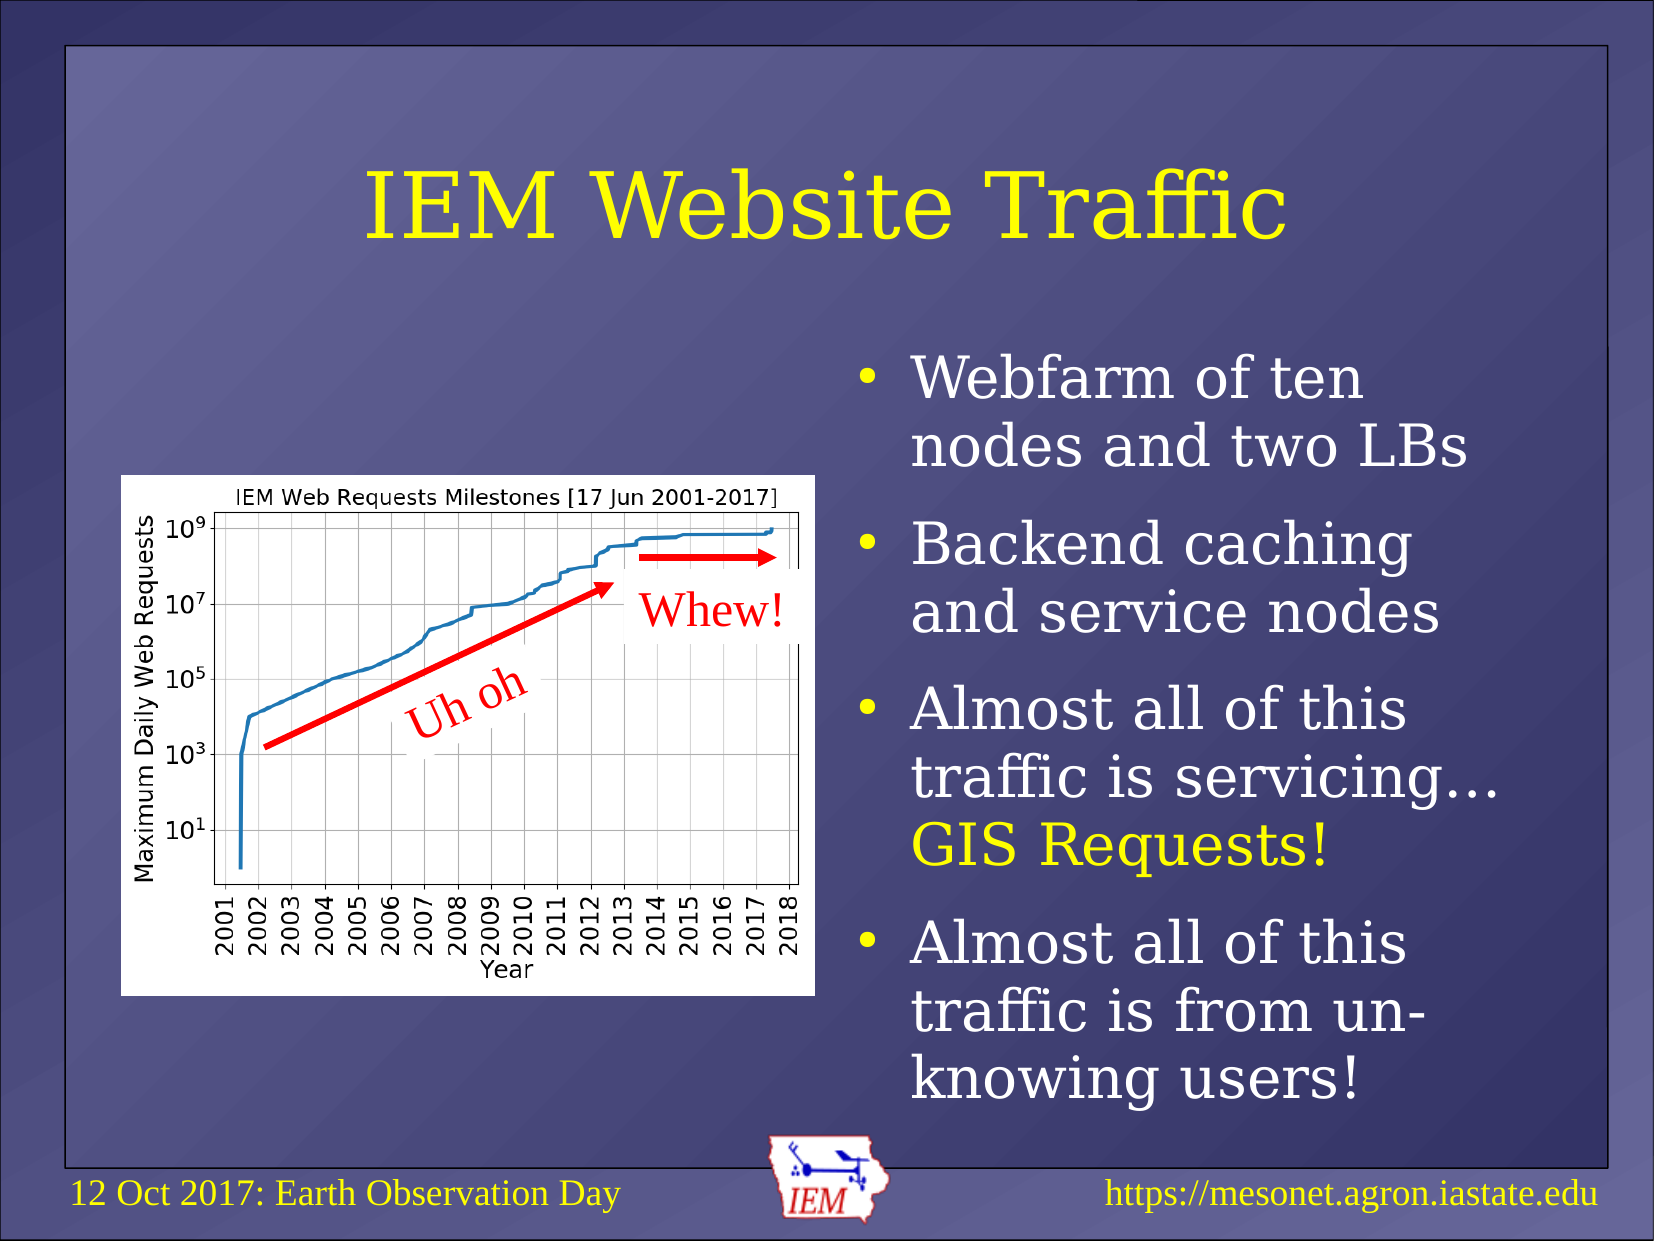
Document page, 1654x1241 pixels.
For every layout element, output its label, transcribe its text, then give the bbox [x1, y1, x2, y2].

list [121, 475, 815, 996]
title IEM Website Traffic [121, 98, 1533, 314]
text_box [264, 582, 615, 748]
picture [762, 1127, 897, 1230]
list Webfarm of ten nodes and two LBs Backend caching and service nodes Almost all of this traffic is servicing… GIS Requests! Almost all of this traffic is from un-knowing users! [839, 344, 1533, 1126]
